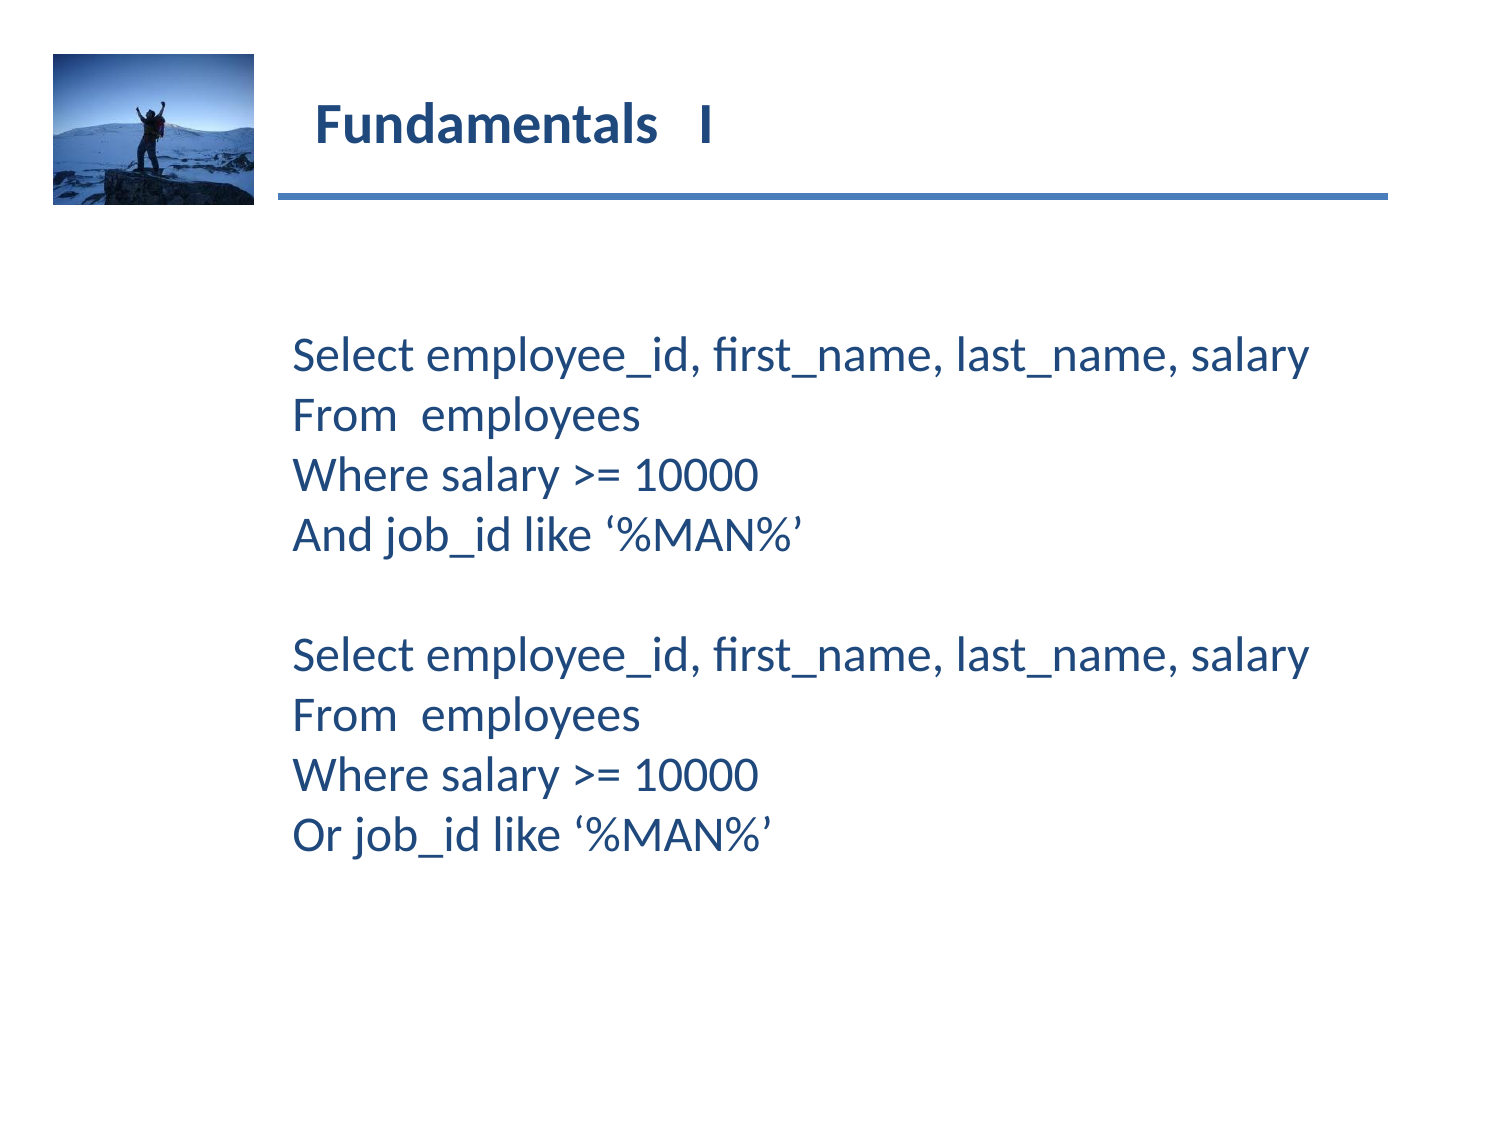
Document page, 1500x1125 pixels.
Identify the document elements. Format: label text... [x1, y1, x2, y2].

text_box Select employee_id, first_name, last_name, salary From employees Where salary >= 10000 And job_id like ‘%MAN%’ Select employee_id, first_name, last_name, salary From employees Where salary >= 10000 Or job_id like ‘%MAN%’ [277, 314, 1412, 870]
picture [52, 54, 254, 205]
text_box Fundamentals I [301, 78, 821, 163]
